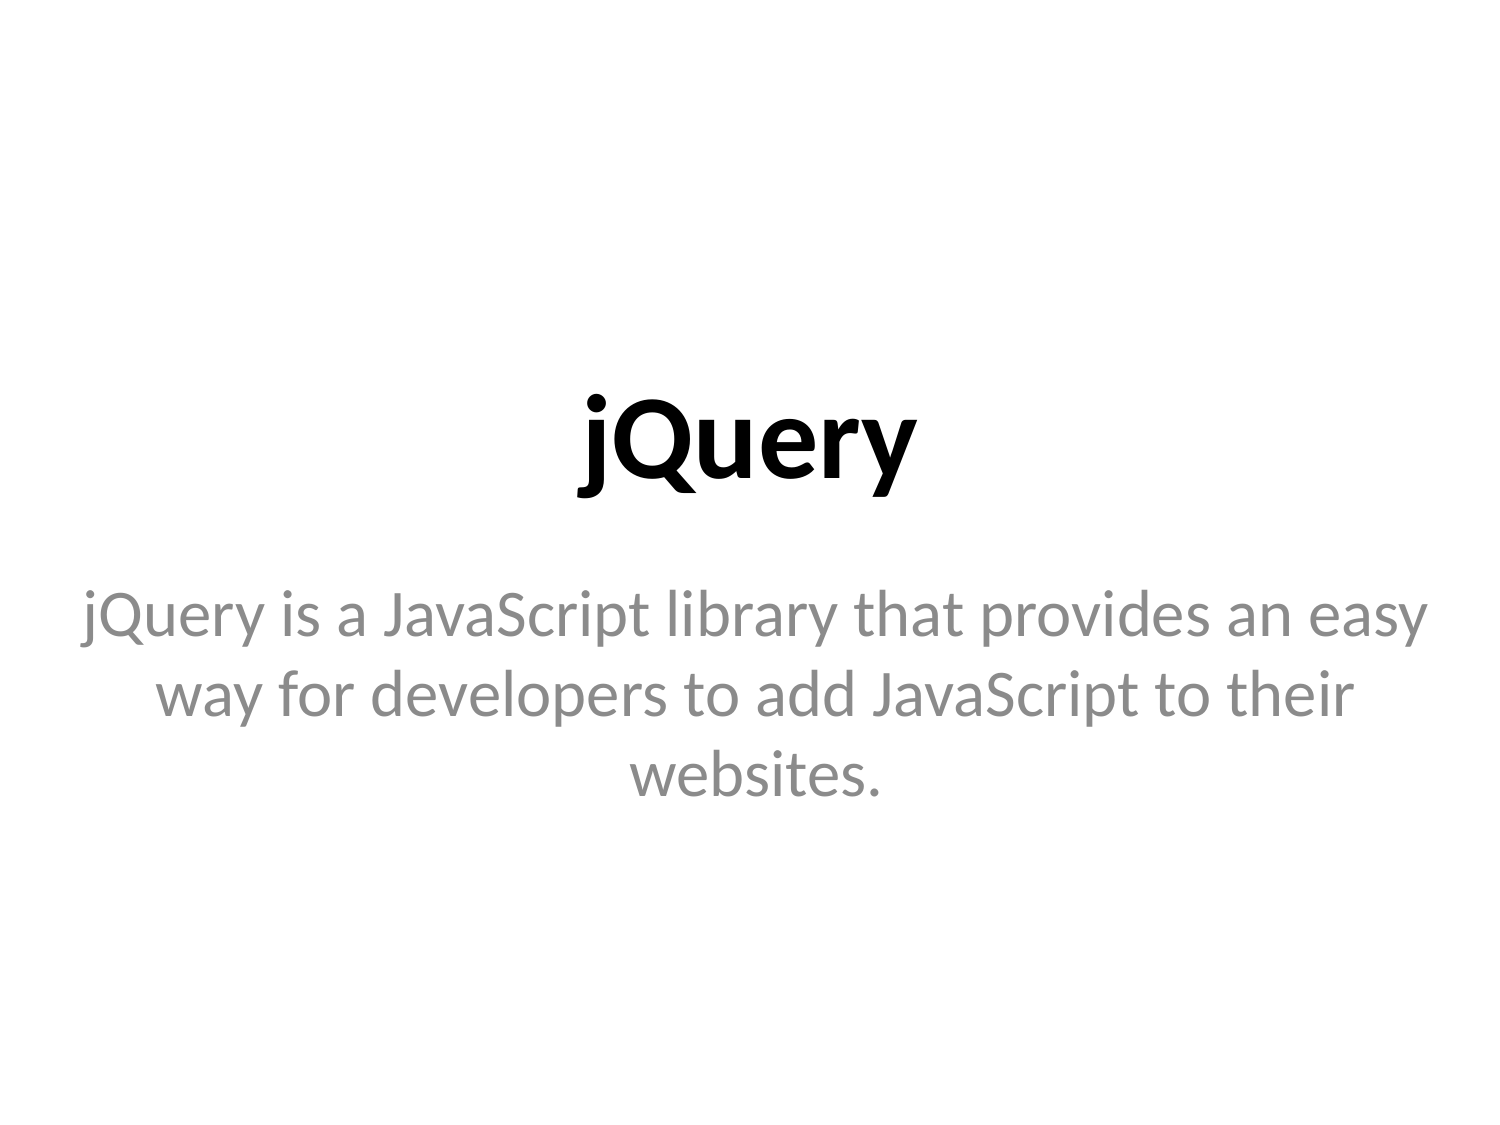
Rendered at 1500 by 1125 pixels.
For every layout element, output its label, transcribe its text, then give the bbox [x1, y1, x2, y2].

subtitle jQuery is a JavaScript library that provides an easy way for developers to add JavaScript to their websites. [62, 562, 1450, 850]
title jQuery [112, 349, 1388, 562]
